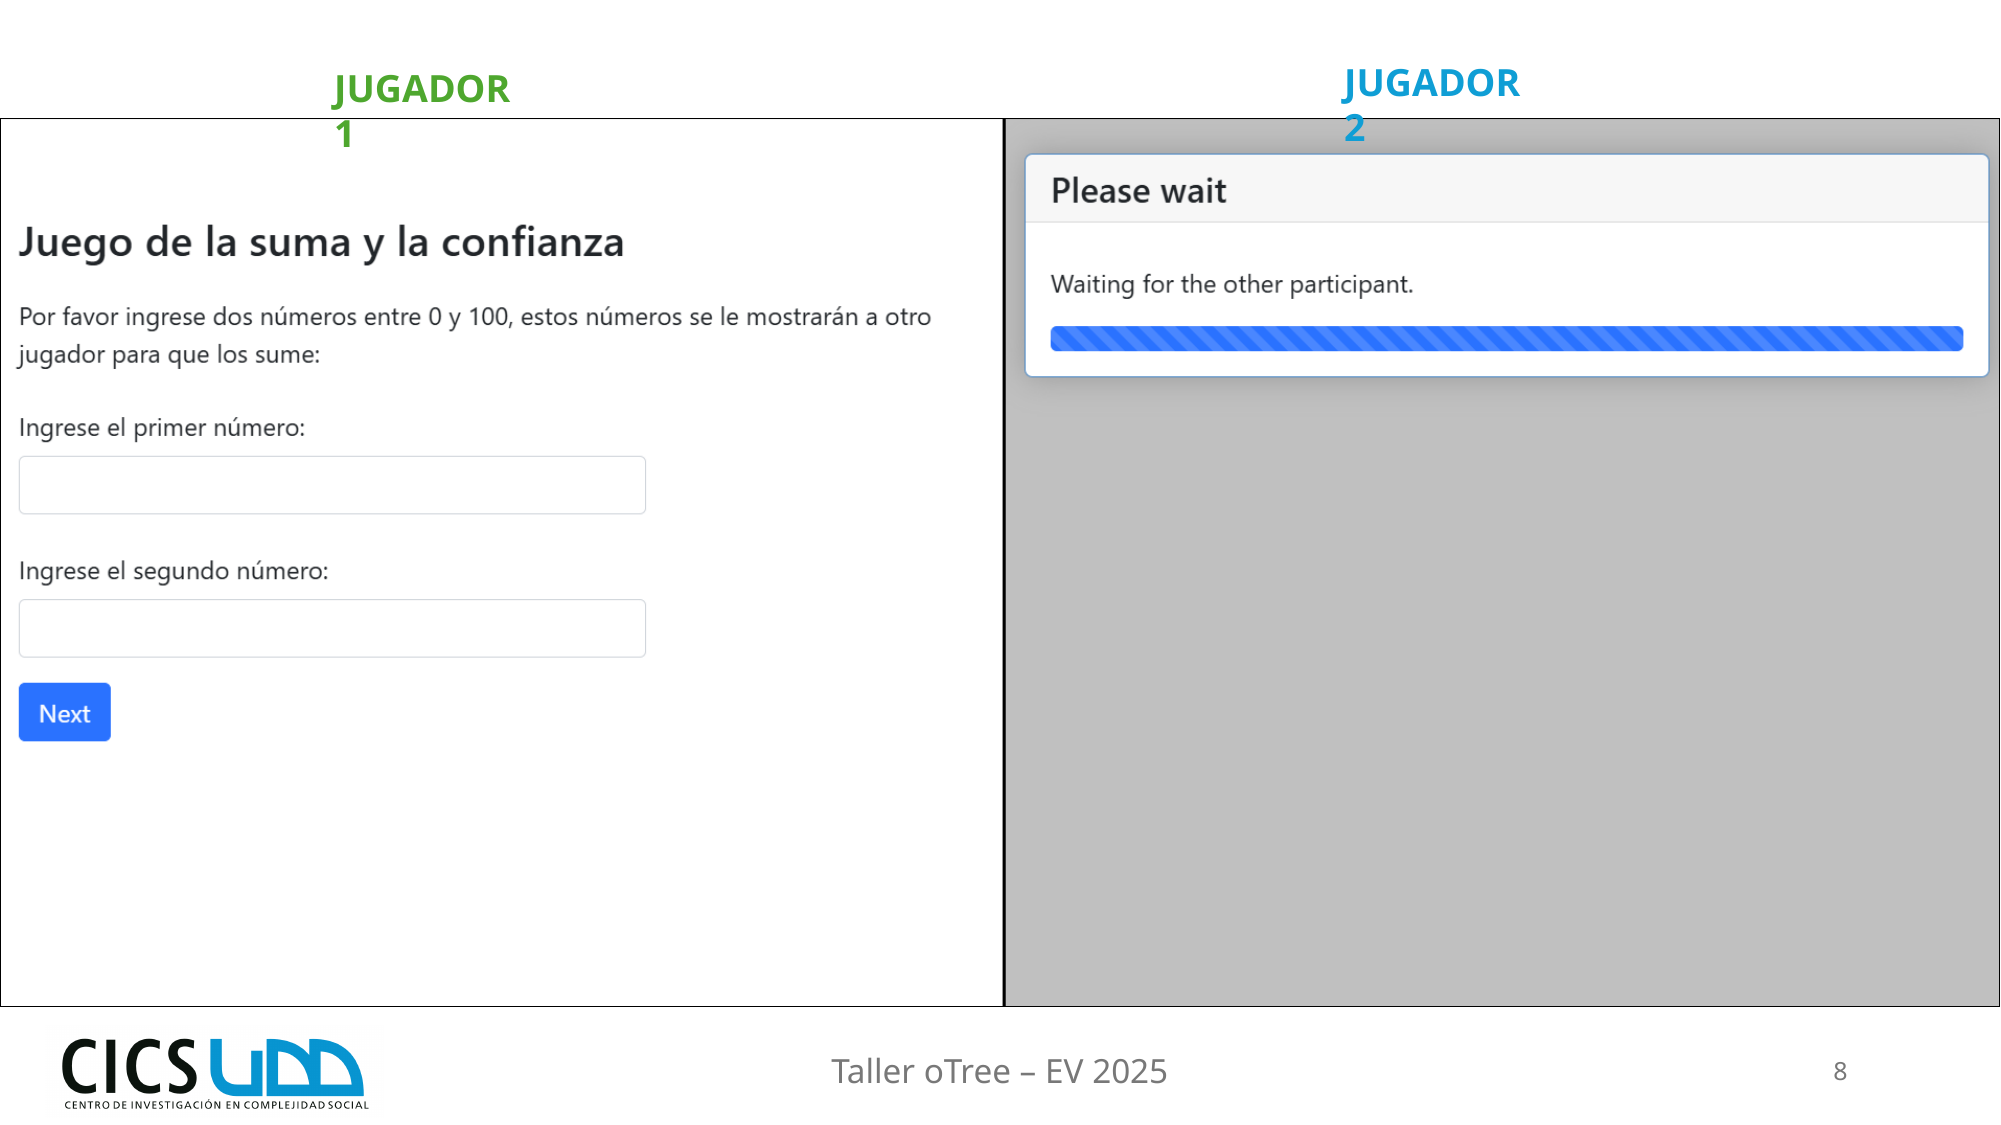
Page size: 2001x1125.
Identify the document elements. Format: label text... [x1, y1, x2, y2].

picture [0, 117, 2000, 1008]
text_box JUGADOR 1 [319, 57, 554, 117]
footer Taller oTree – EV 2025 [662, 1042, 1338, 1103]
slide_number 8 [1412, 1042, 1863, 1103]
text_box JUGADOR 2 [1329, 51, 1564, 117]
